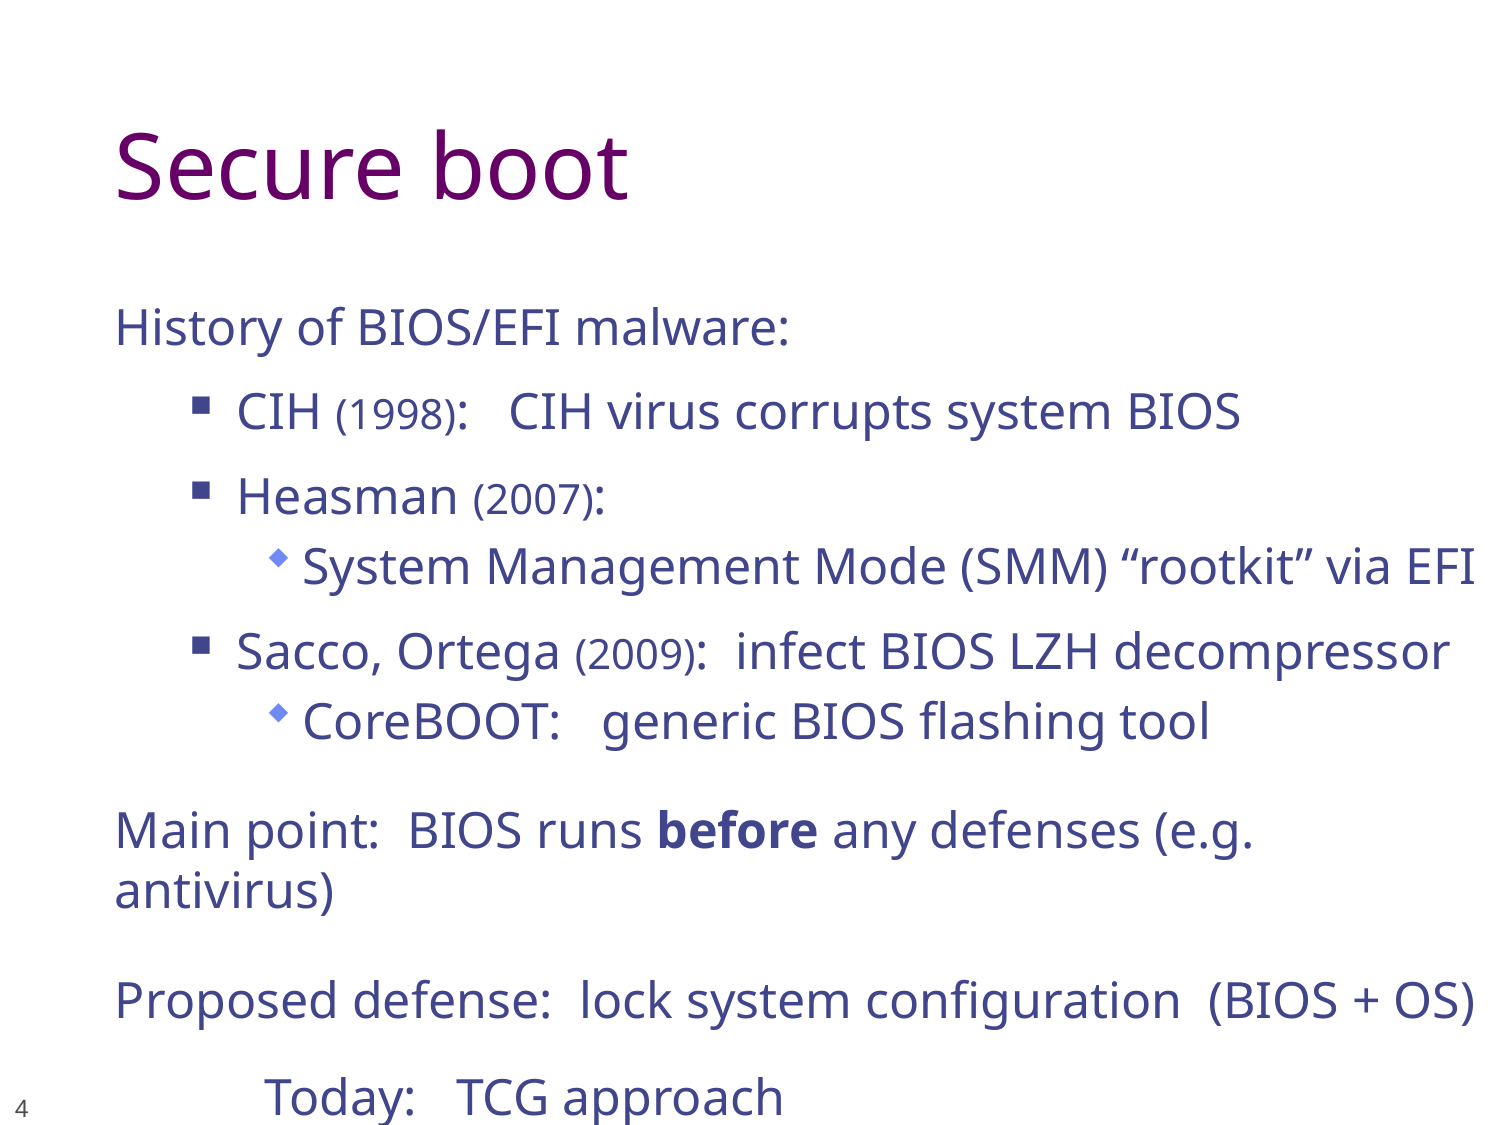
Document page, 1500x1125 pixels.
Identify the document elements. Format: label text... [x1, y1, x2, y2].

list History of BIOS/EFI malware: CIH (1998): CIH virus corrupts system BIOS Heasman (2007): System Management Mode (SMM) “rootkit” via EFI Sacco, Ortega (2009): infect BIOS LZH decompressor CoreBOOT: generic BIOS flashing tool Main point: BIOS runs before any defenses (e.g. antivirus) Proposed defense: lock system configuration (BIOS + OS) Today: TCG approach [99, 287, 1500, 1088]
title Secure boot [99, 37, 1375, 225]
